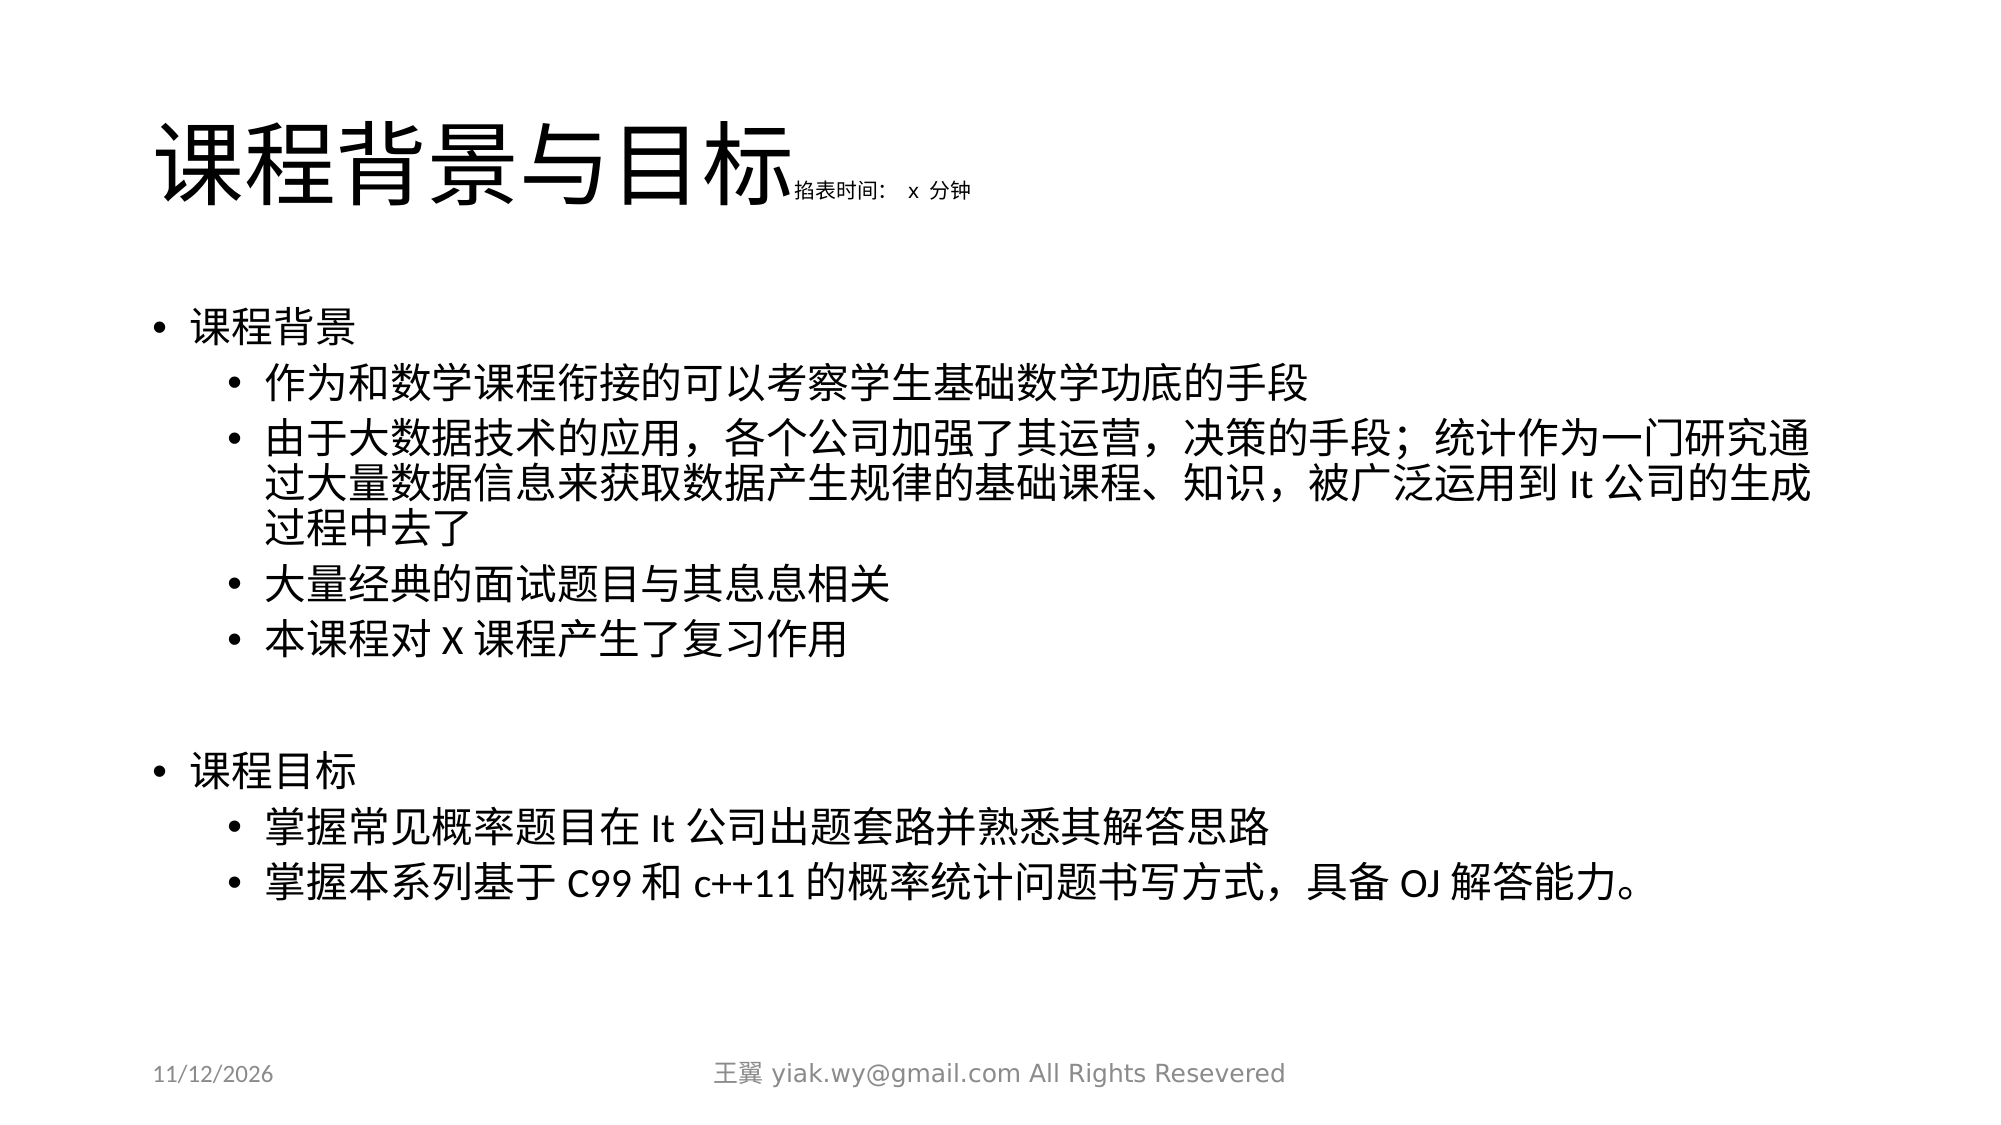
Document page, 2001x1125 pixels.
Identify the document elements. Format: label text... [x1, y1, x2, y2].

list 课程背景 作为和数学课程衔接的可以考察学生基础数学功底的手段 由于大数据技术的应用，各个公司加强了其运营，决策的手段；统计作为一门研究通过大量数据信息来获取数据产生规律的基础课程、知识，被广泛运用到It公司的生成过程中去了 大量经典的面试题目与其息息相关 本课程对X课程产生了复习作用 课程目标 掌握常见概率题目在It公司出题套路并熟悉其解答思路 掌握本系列基于C99和c++11的概率统计问题书写方式，具备OJ解答能力。 [137, 299, 1863, 1014]
footer 王翼 yiak.wy@gmail.com All Rights Resevered [662, 1042, 1338, 1103]
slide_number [137, 1042, 588, 1103]
title 课程背景与目标掐表时间： x 分钟 [137, 59, 1863, 278]
